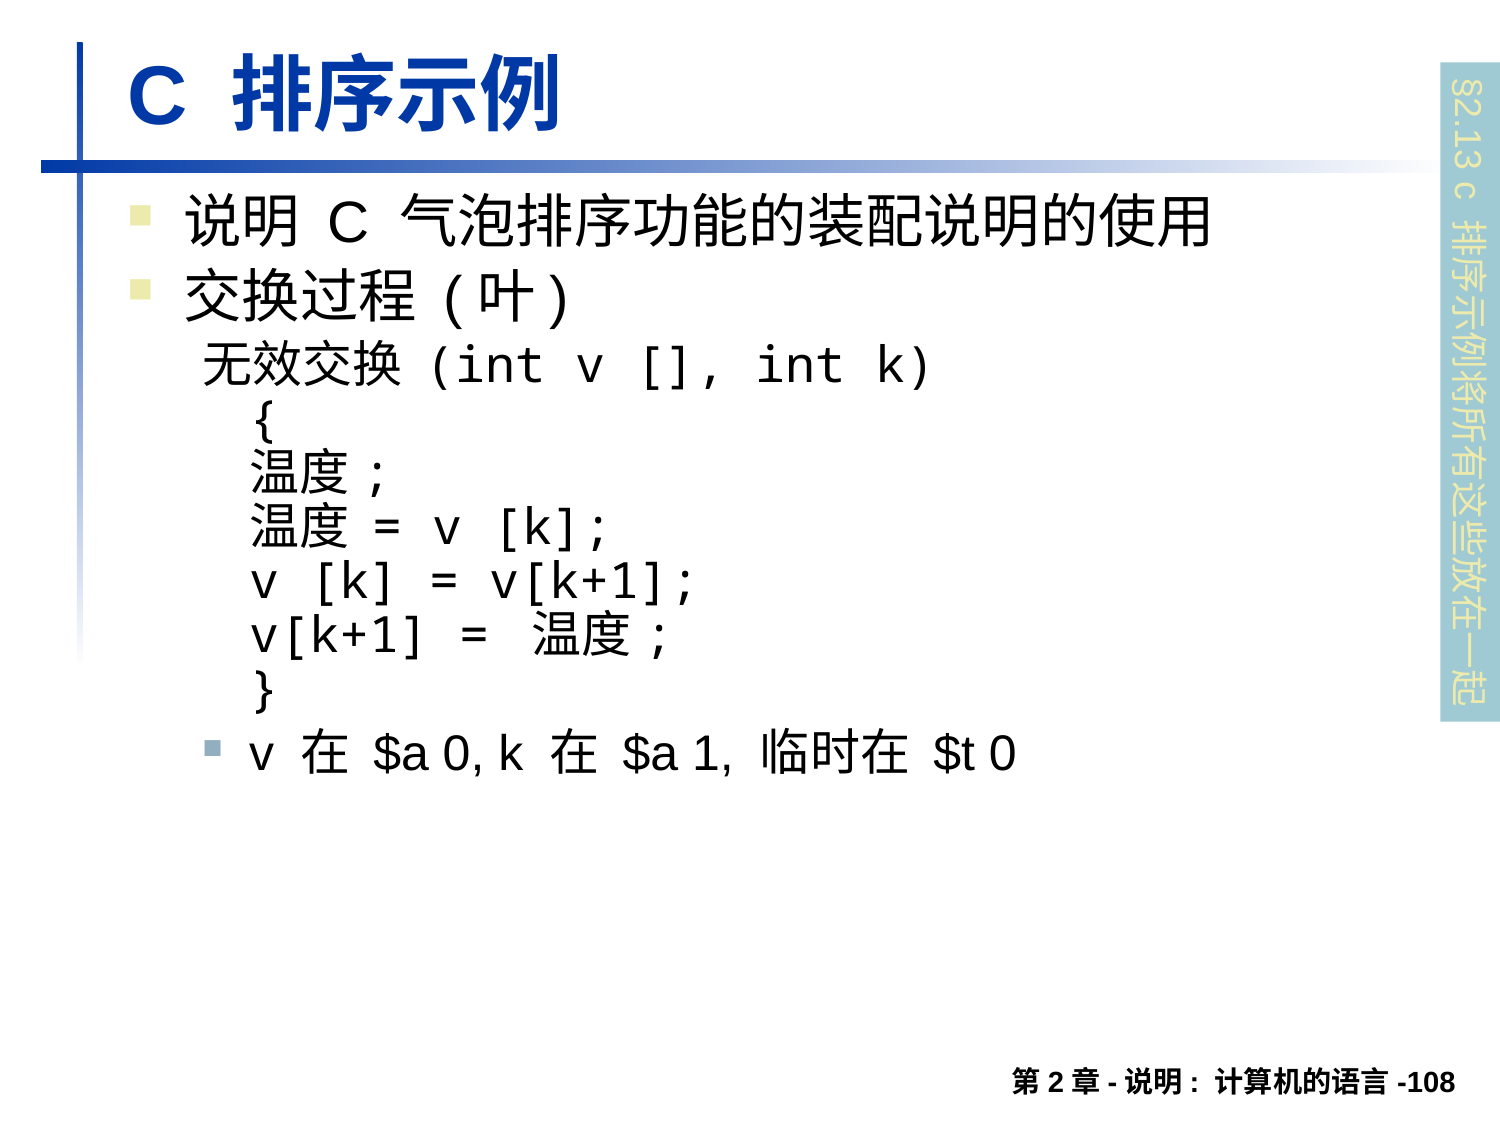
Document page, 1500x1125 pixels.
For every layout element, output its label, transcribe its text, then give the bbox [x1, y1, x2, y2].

list 说明 C 气泡排序功能的装配说明的使用 交换过程 (叶) 无效交换 (int v [], int k) { 温度; 温度 = v [k]; v [k] = v[k+1]; v[k+1] = 温度; } v 在 $a 0, k 在 $a 1, 临时在 $t 0 [112, 184, 1396, 1024]
text_box §2.13 c 排序示例将所有这些放在一起 [1440, 62, 1500, 722]
title C 排序示例 [112, 32, 1468, 149]
footer 第2章-说明: 计算机的语言-108 [277, 1046, 1471, 1106]
